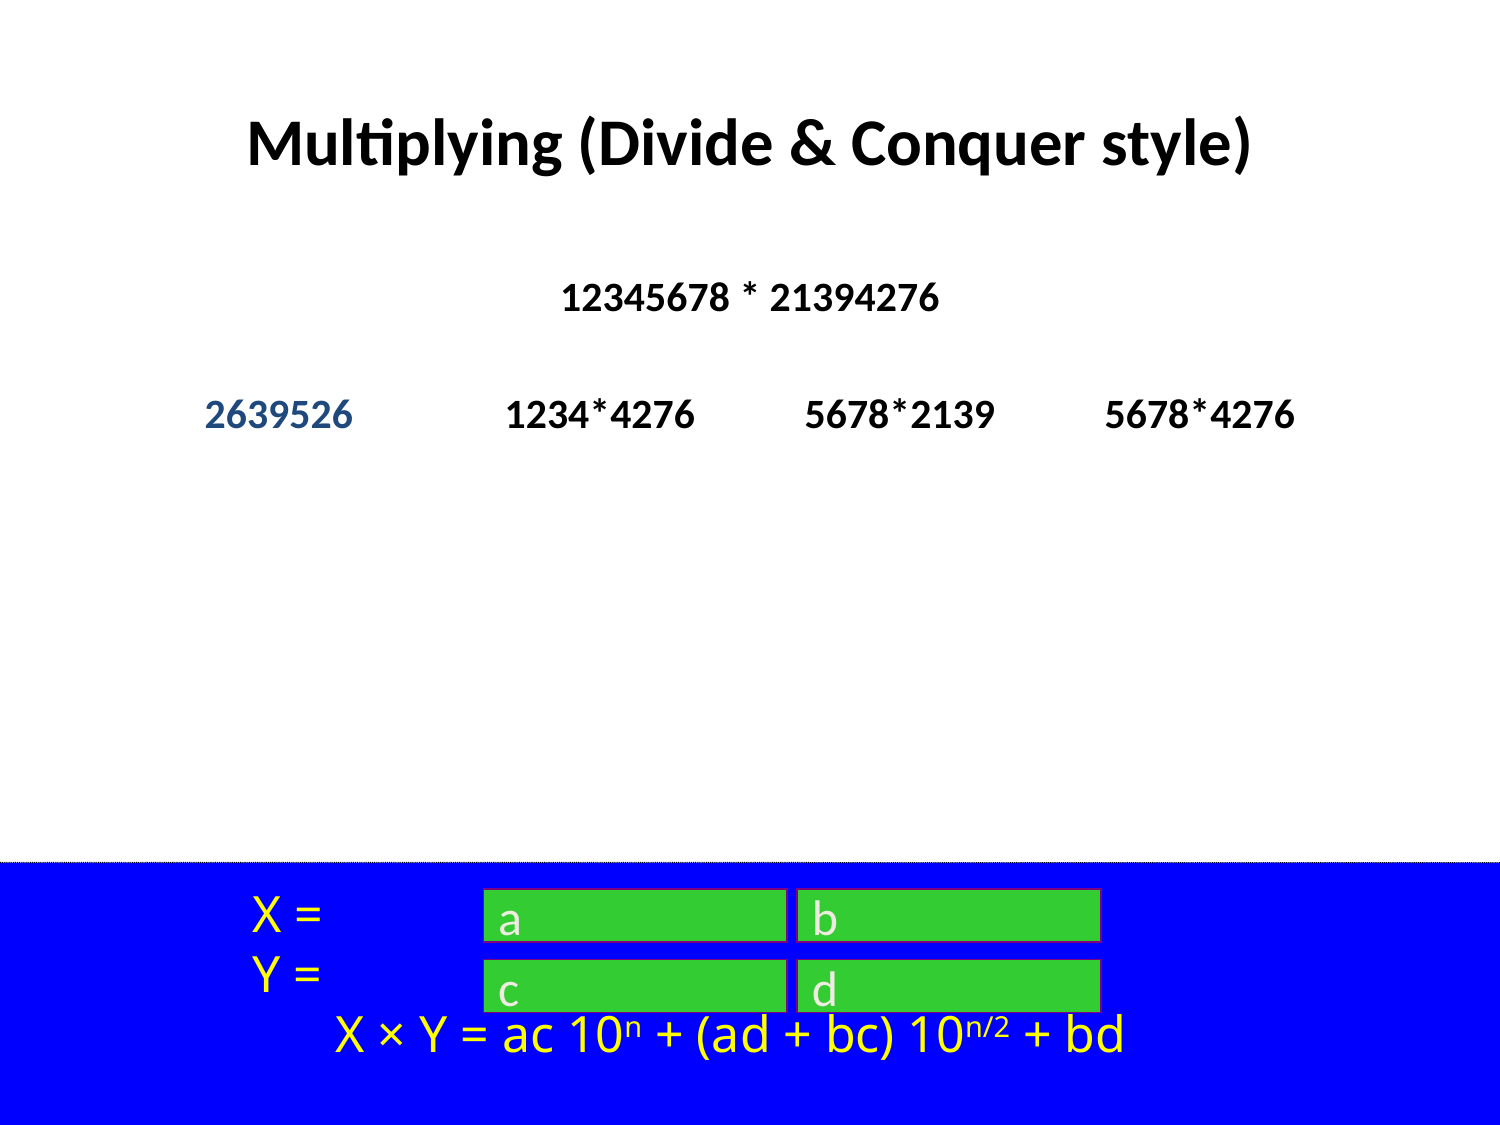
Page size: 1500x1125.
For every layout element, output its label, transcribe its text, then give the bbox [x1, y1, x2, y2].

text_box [0, 862, 1500, 1125]
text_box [482, 888, 1102, 1013]
list 12345678 * 21394276 2639526 1234*4276 5678*2139 5678*4276 [75, 262, 1425, 860]
title Multiplying (Divide & Conquer style) [75, 45, 1425, 233]
